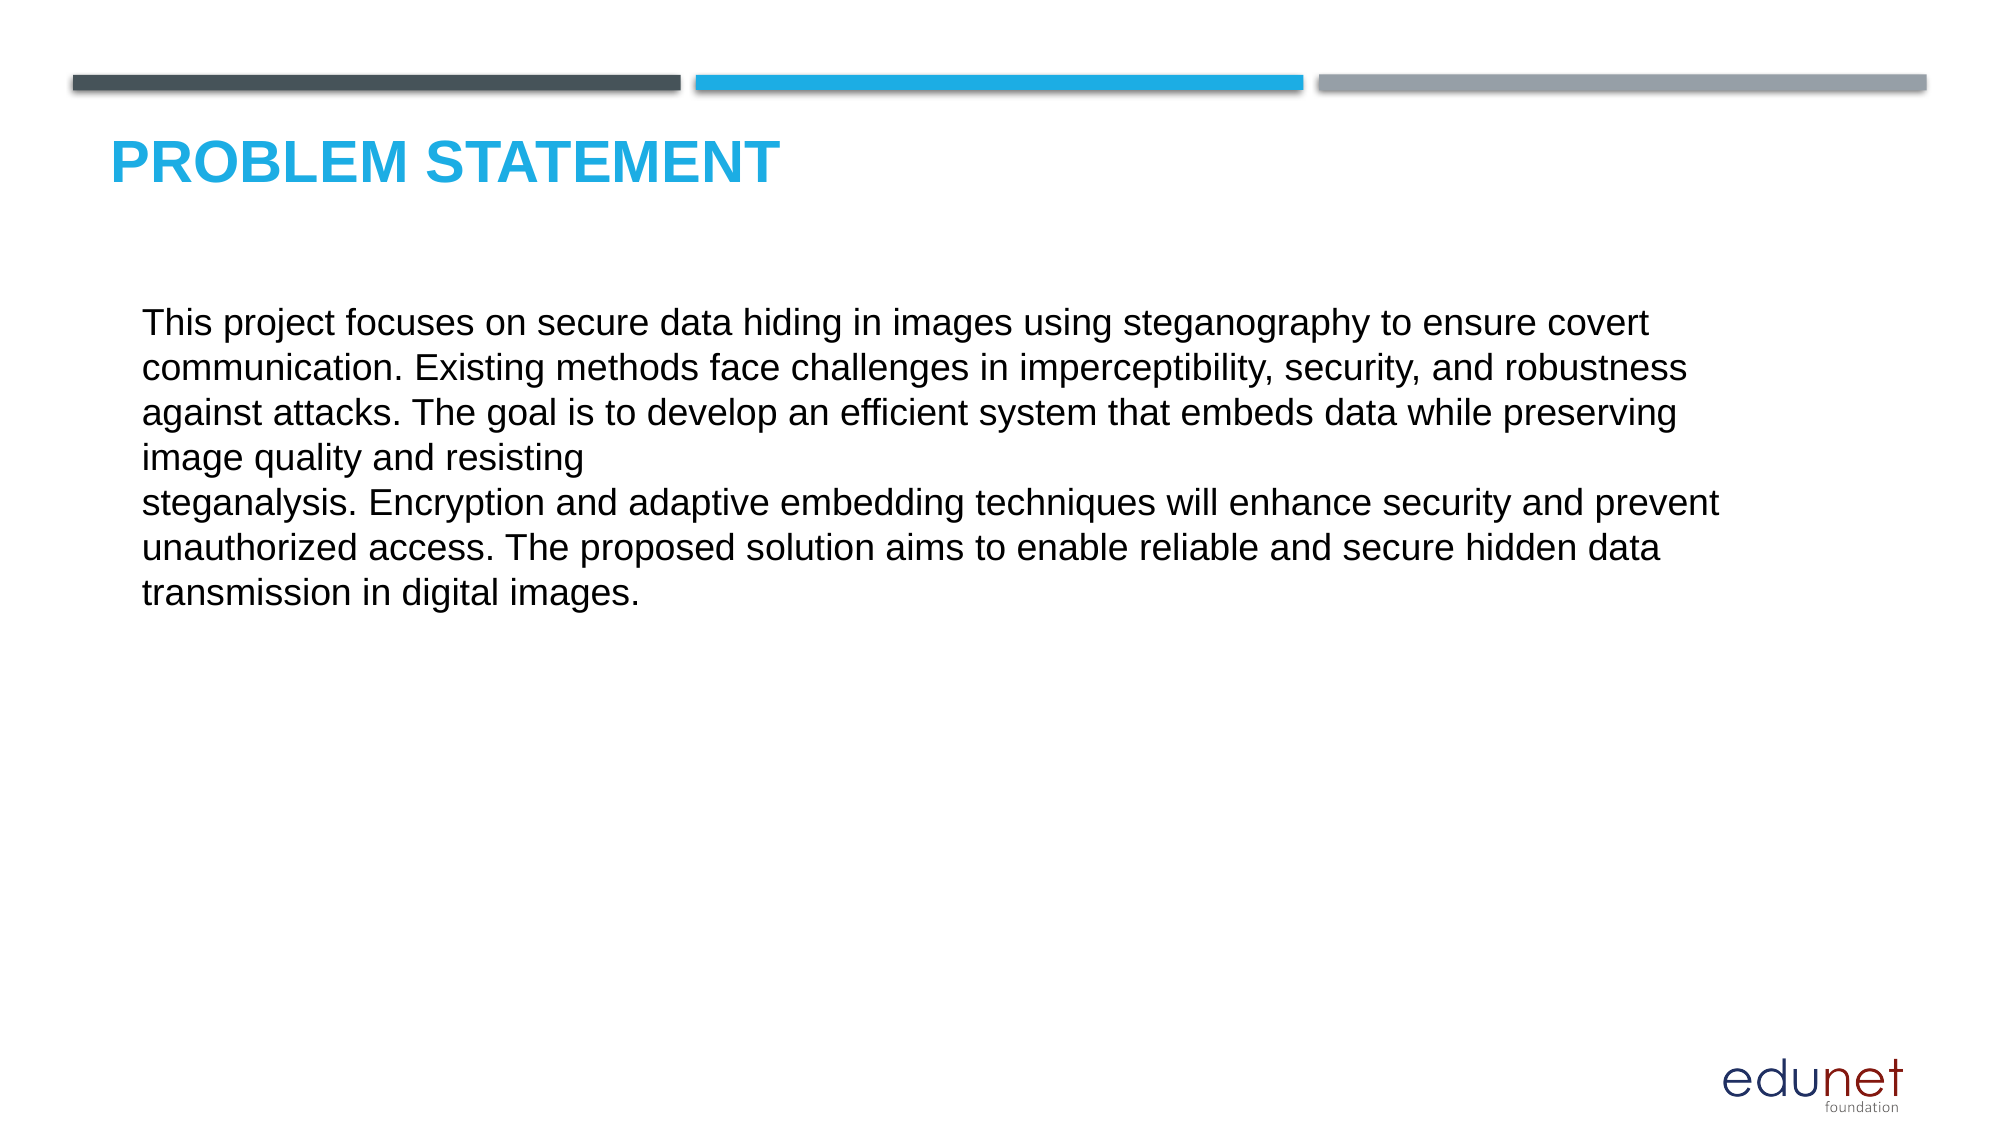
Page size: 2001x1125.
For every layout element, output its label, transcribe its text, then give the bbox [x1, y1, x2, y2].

picture [1719, 1056, 1905, 1116]
list This project focuses on secure data hiding in images using steganography to ensure covert communication. Existing methods face challenges in imperceptibility, security, and robustness against attacks. The goal is to develop an efficient system that embeds data while preserving image quality and resisting steganalysis. Encryption and adaptive embedding techniques will enhance security and prevent unauthorized access. The proposed solution aims to enable reliable and secure hidden data transmission in digital images. [126, 129, 1768, 782]
title Problem Statement [95, 115, 1905, 203]
